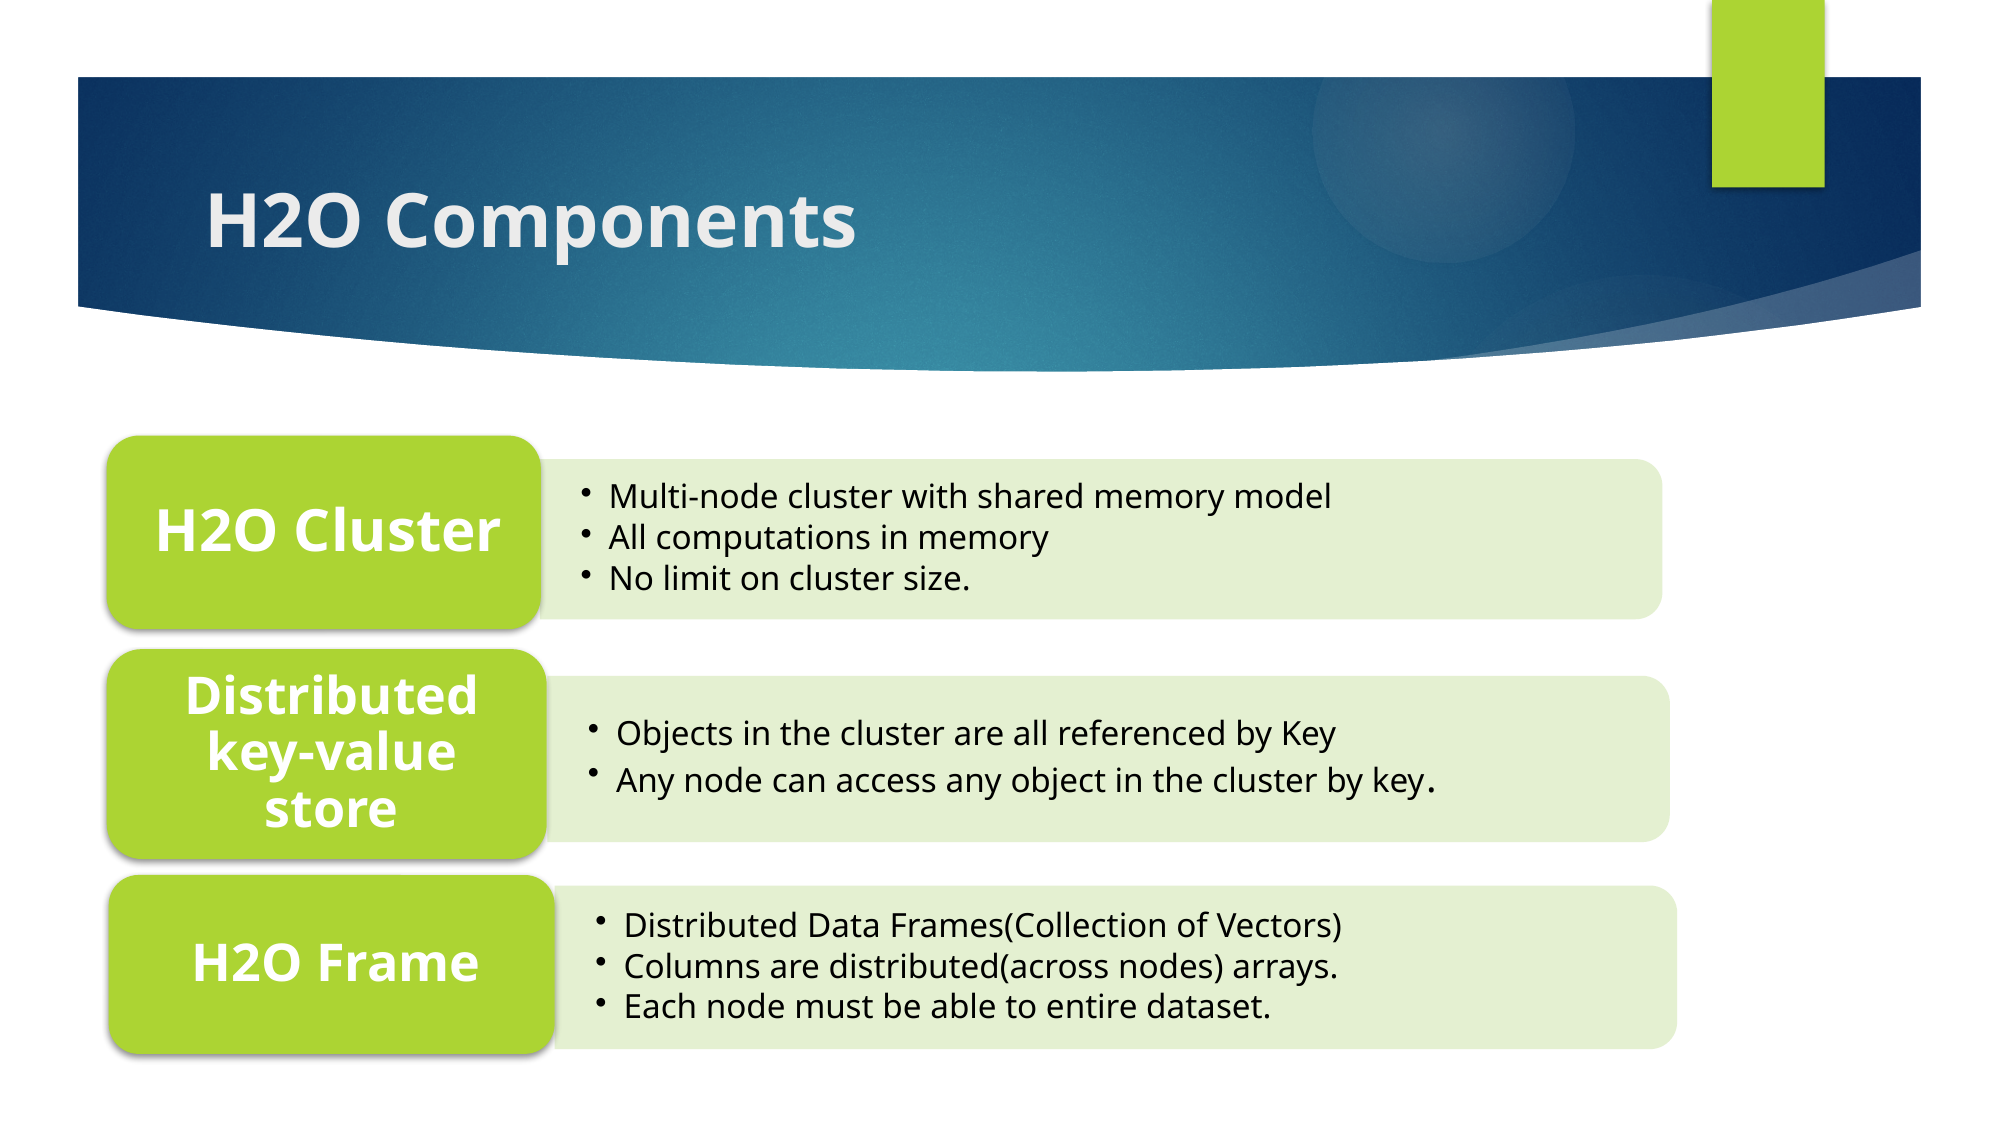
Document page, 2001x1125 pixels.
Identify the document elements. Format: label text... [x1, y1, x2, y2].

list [106, 435, 1861, 1074]
title H2O Components [189, 159, 1627, 276]
